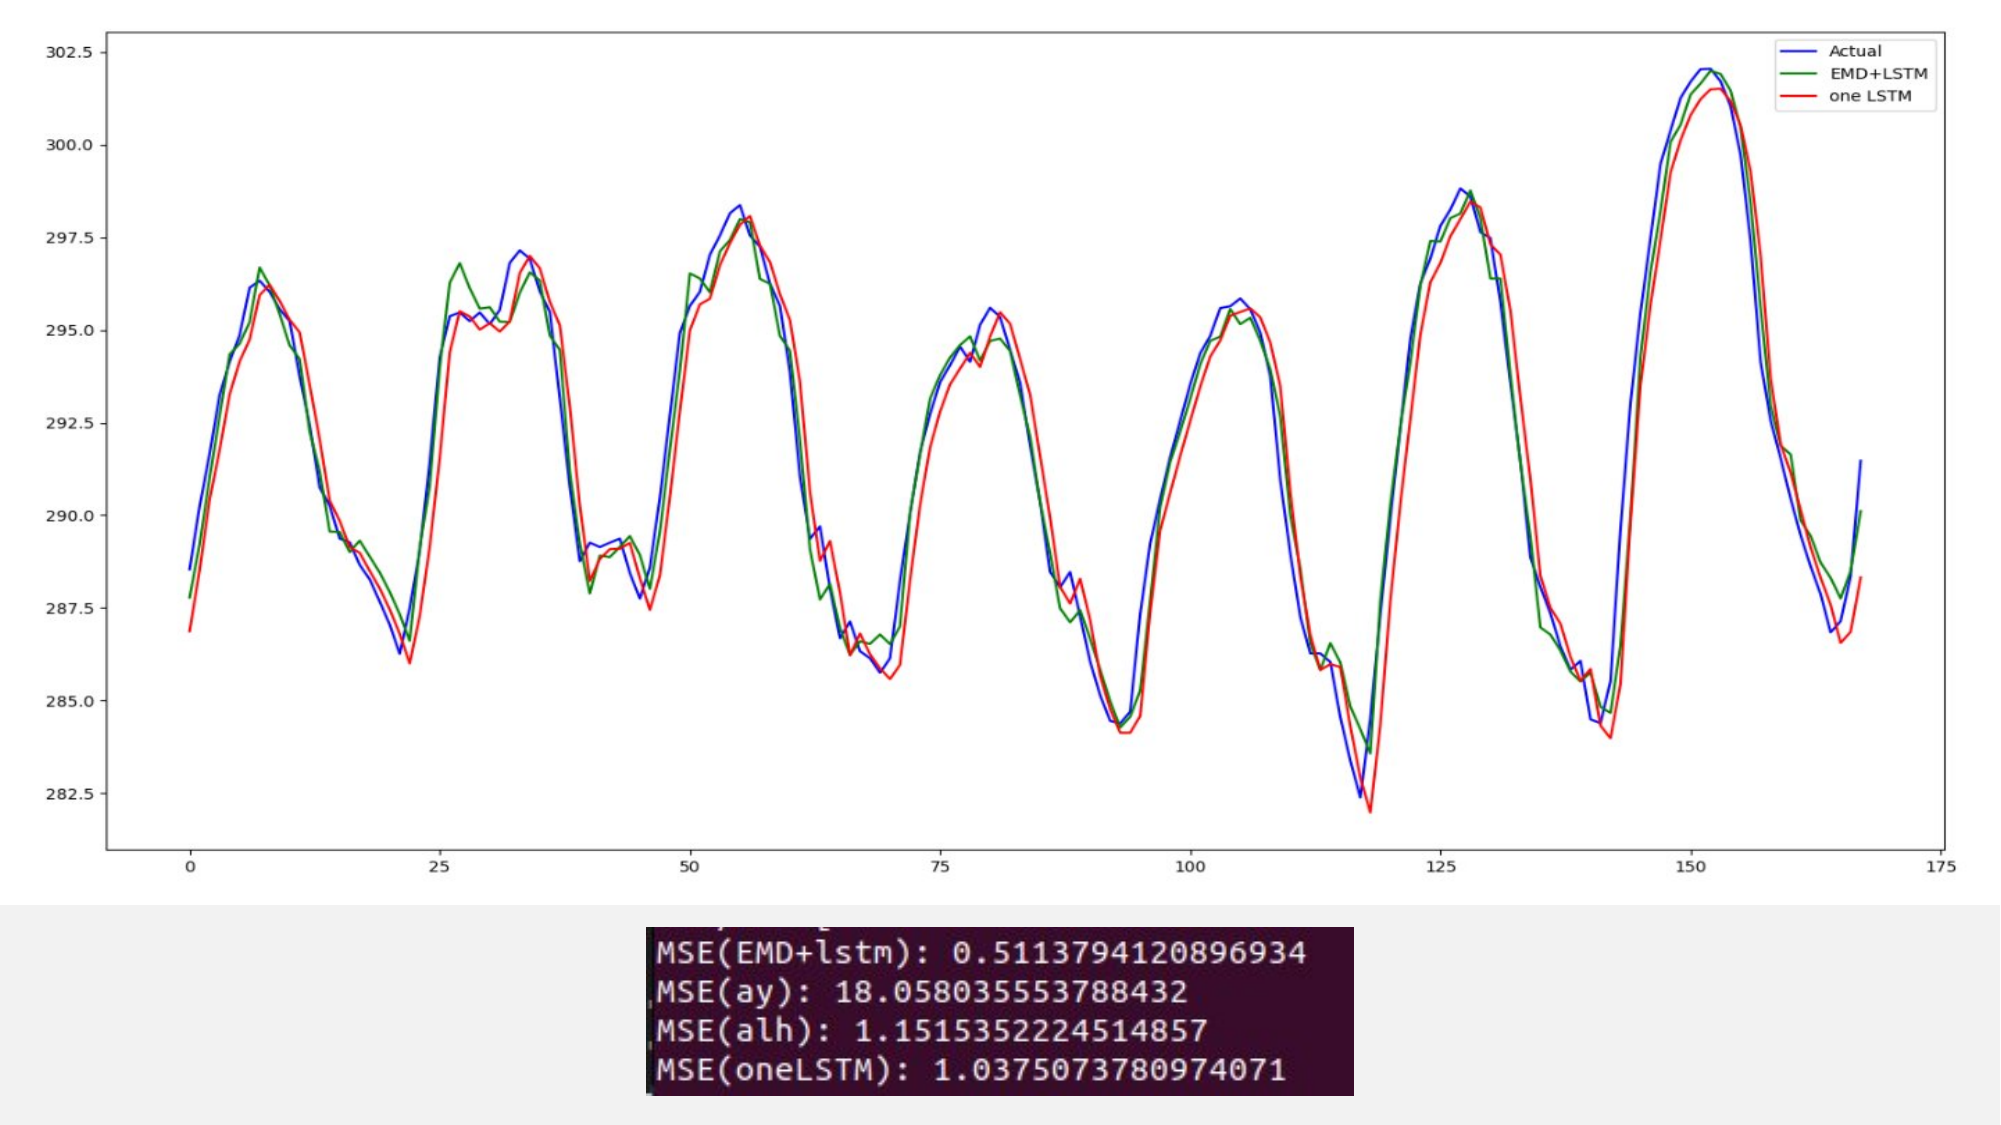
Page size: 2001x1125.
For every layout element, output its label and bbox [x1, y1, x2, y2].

picture [646, 927, 1354, 1096]
picture [0, 0, 2000, 905]
